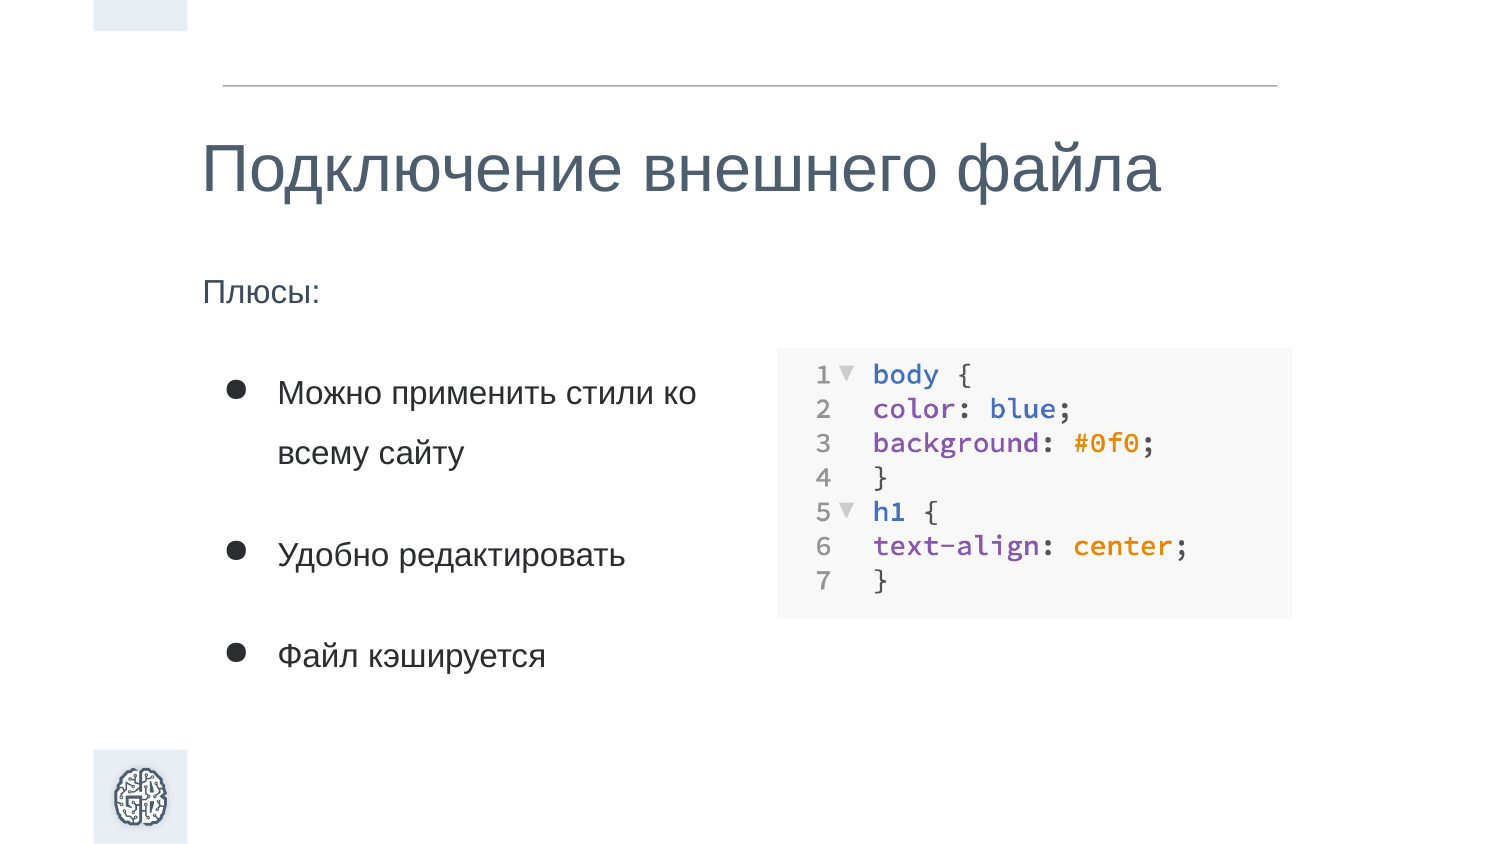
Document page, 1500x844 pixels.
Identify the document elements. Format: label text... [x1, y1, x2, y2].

picture [776, 347, 1292, 618]
text_box Плюсы: Можно применить стили ко всему сайту Удобно редактировать Файл кэшируется [187, 234, 750, 624]
text_box Подключение внешнего файла [186, 94, 1311, 235]
picture [106, 760, 175, 834]
